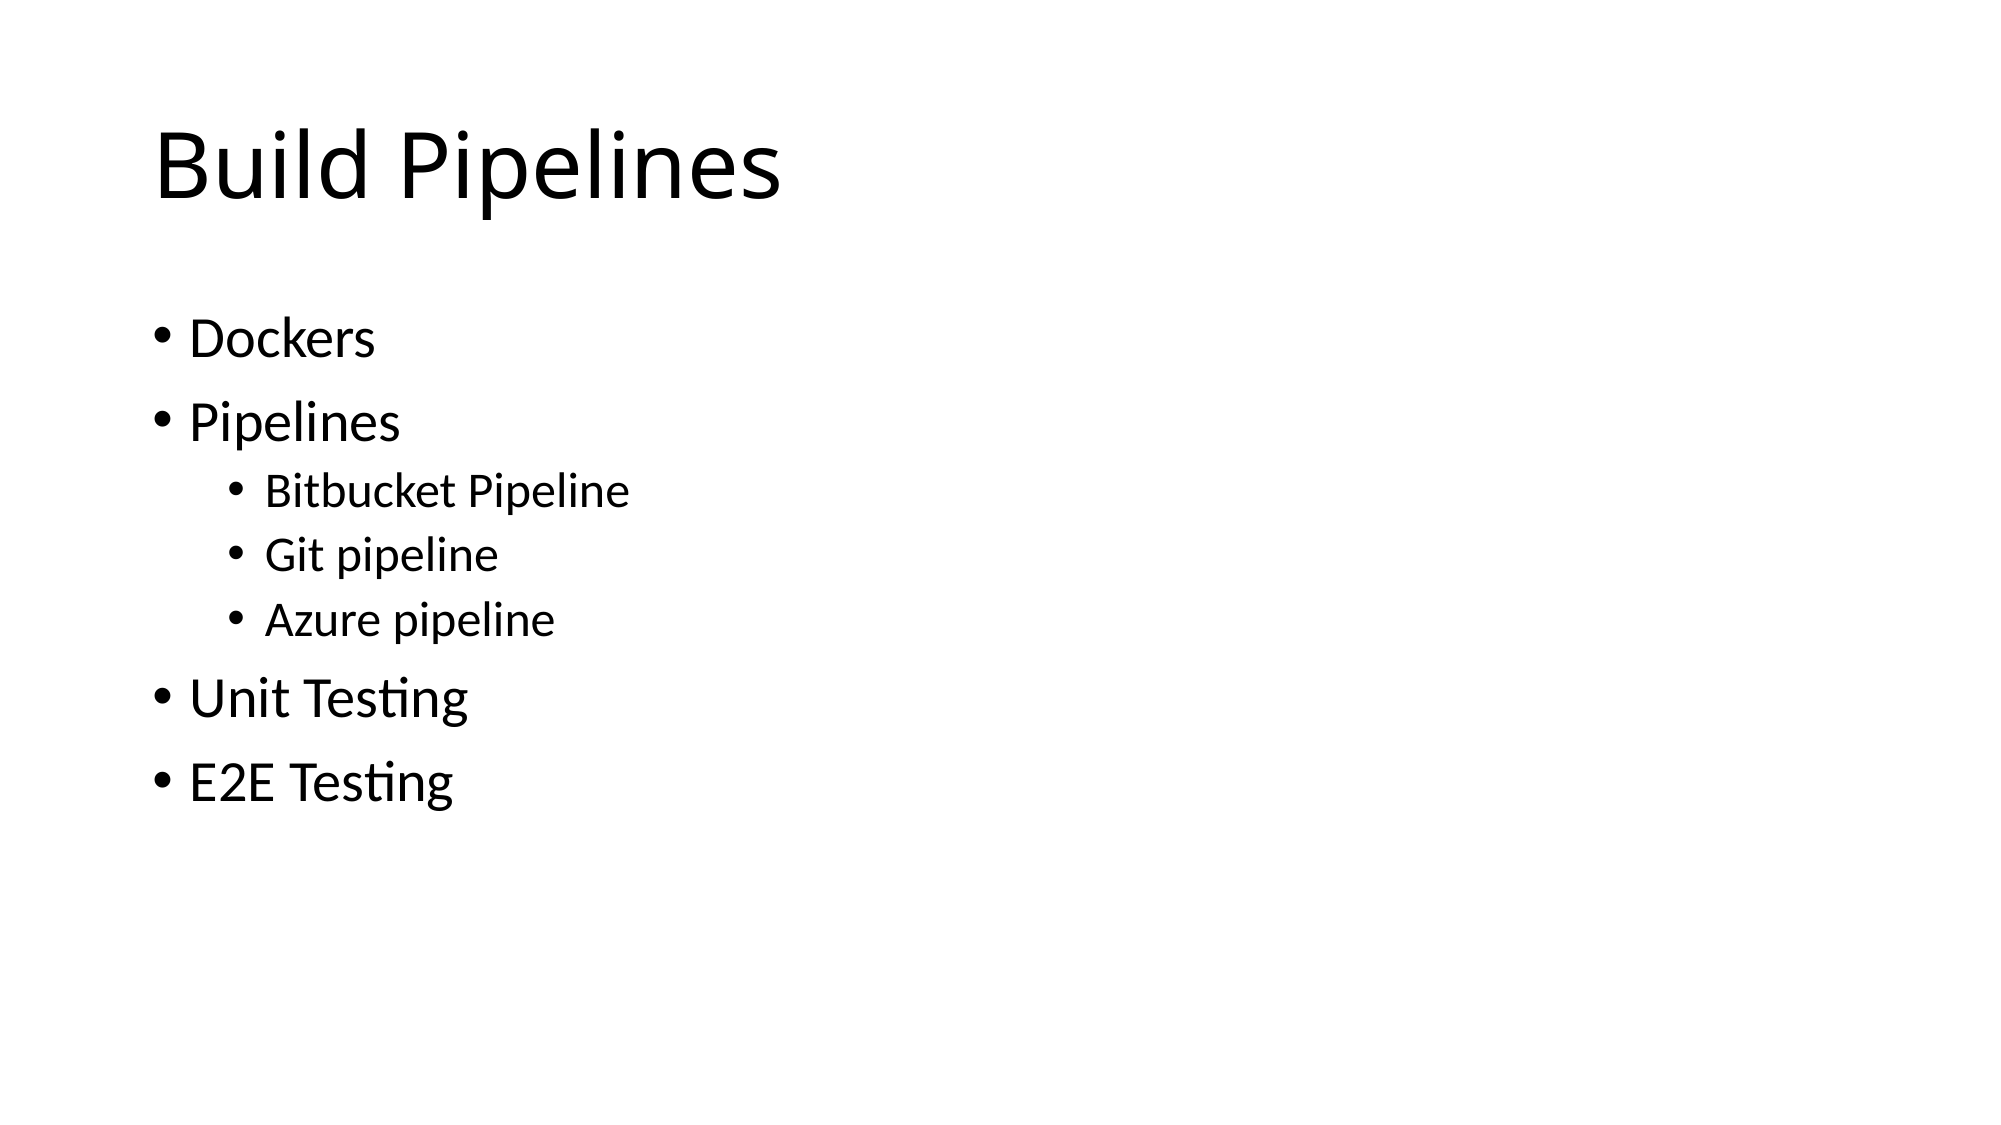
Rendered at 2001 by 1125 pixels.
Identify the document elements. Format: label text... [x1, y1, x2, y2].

list Dockers Pipelines Bitbucket Pipeline Git pipeline Azure pipeline Unit Testing E2E Testing [137, 299, 1863, 1014]
title Build Pipelines [137, 59, 1863, 278]
